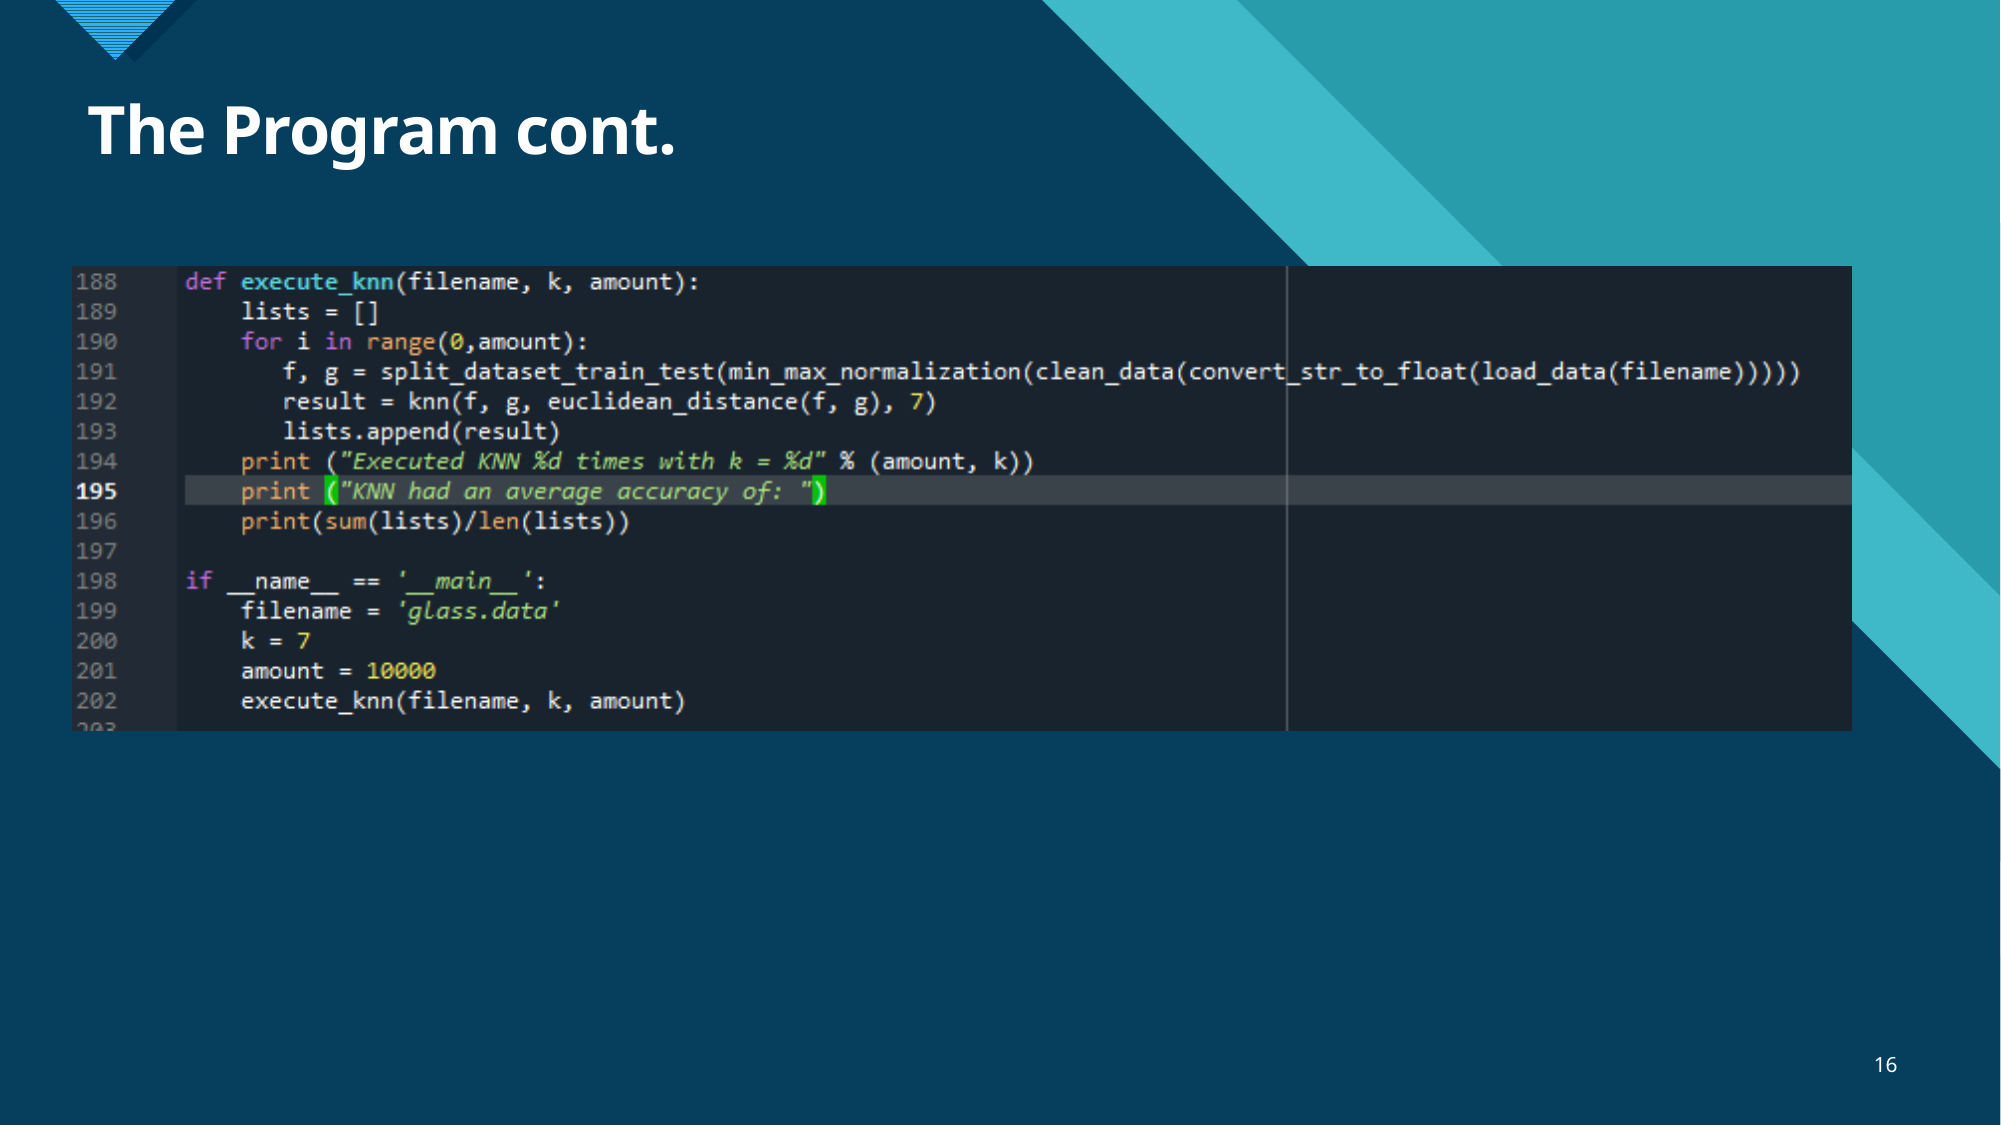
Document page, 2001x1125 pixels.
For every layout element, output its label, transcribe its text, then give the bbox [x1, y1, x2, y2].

slide_number 16 [1845, 1035, 1913, 1096]
picture [73, 265, 1853, 730]
title The Program cont. [72, 89, 1913, 177]
